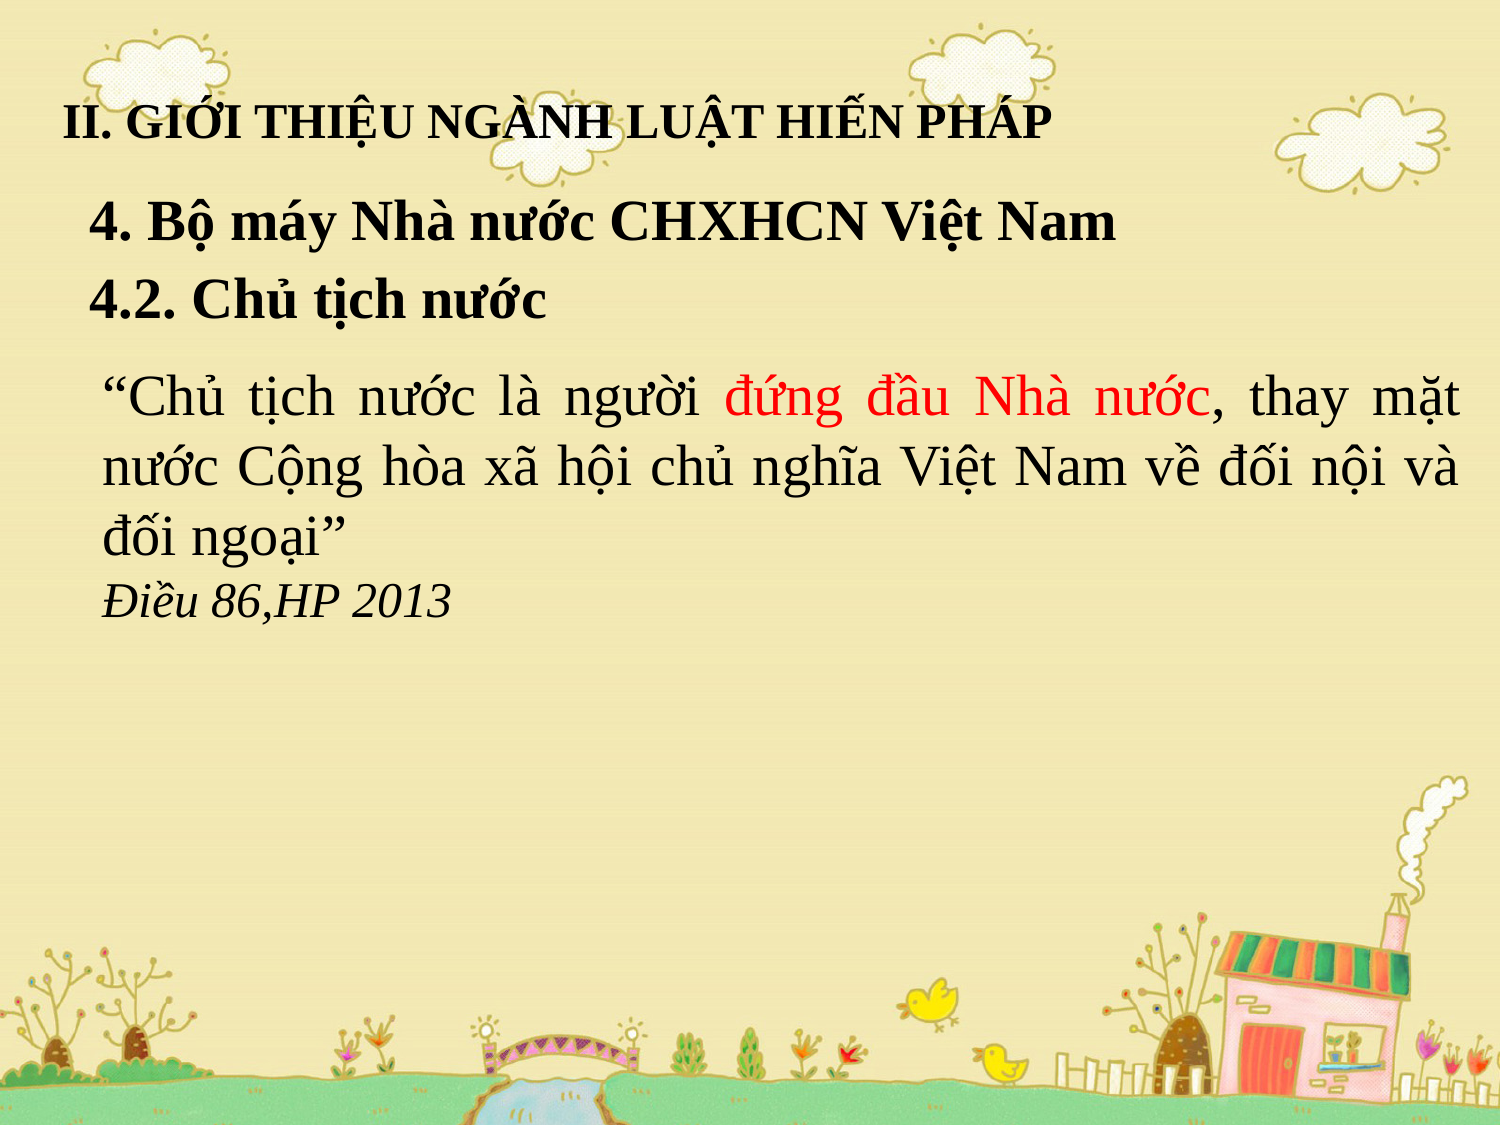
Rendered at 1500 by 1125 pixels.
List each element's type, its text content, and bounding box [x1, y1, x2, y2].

picture [0, 338, 1500, 1125]
list 4. Bộ máy Nhà nước CHXHCN Việt Nam 4.2. Chủ tịch nước [0, 174, 1500, 338]
picture [0, 0, 1500, 174]
text_box “Chủ tịch nước là người đứng đầu Nhà nước, thay mặt nước Cộng hòa xã hội chủ nghĩa Việt Nam về đối nội và đối ngoại” Điều 86,HP 2013 [87, 350, 1475, 680]
title II. GIỚI THIỆU NGÀNH LUẬT HIẾN PHÁP [0, 62, 1125, 174]
